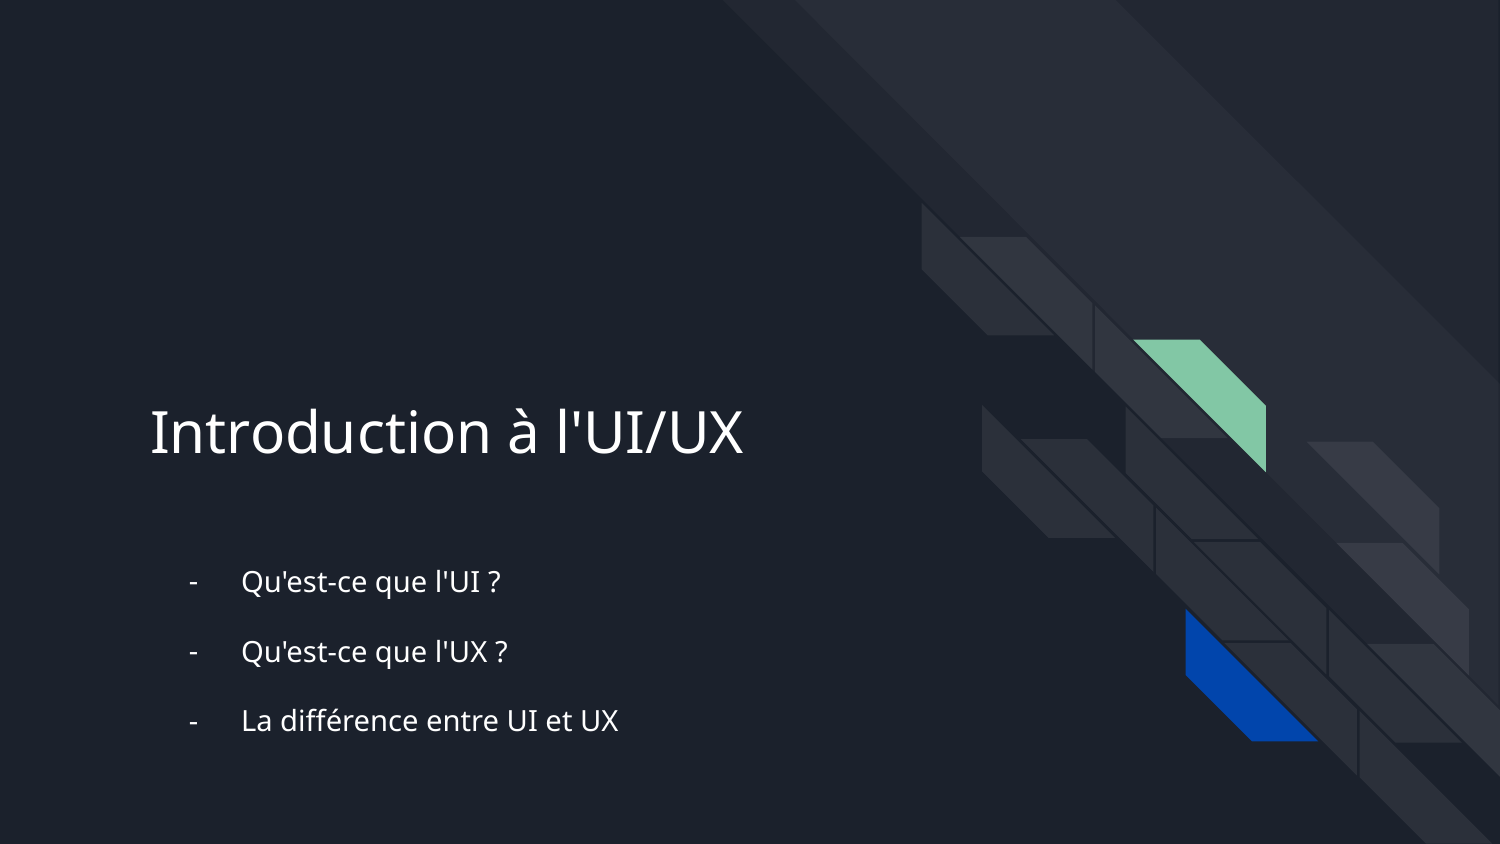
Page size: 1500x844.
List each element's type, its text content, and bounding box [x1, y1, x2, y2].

title Introduction à l'UI/UX [135, 336, 888, 526]
text_box Qu'est-ce que l'UI ? Qu'est-ce que l'UX ? La différence entre UI et UX [150, 547, 996, 781]
